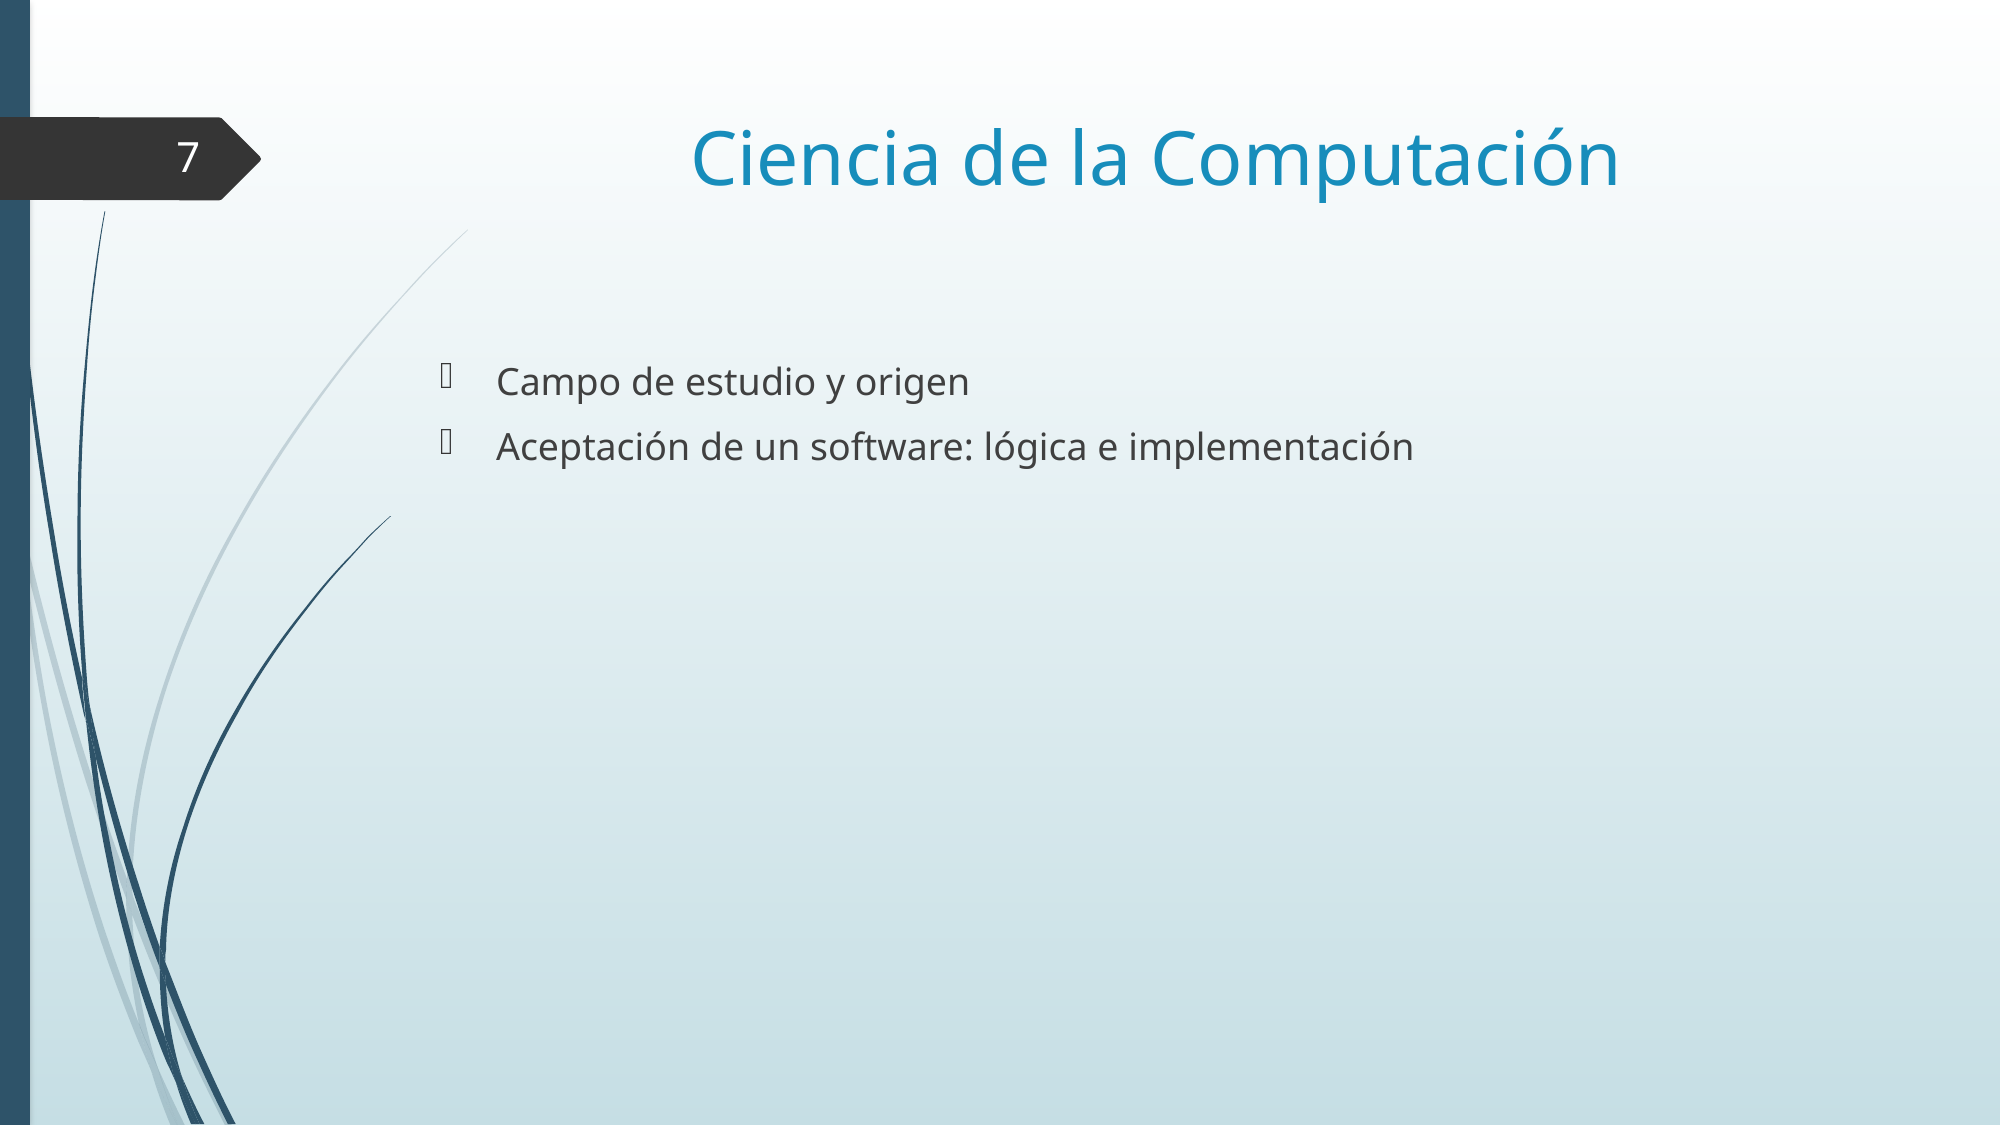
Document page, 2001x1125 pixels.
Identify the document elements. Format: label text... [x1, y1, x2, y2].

list Campo de estudio y origen Aceptación de un software: lógica e implementación [424, 350, 1888, 970]
slide_number 7 [87, 129, 216, 190]
title Ciencia de la Computación [425, 102, 1888, 313]
